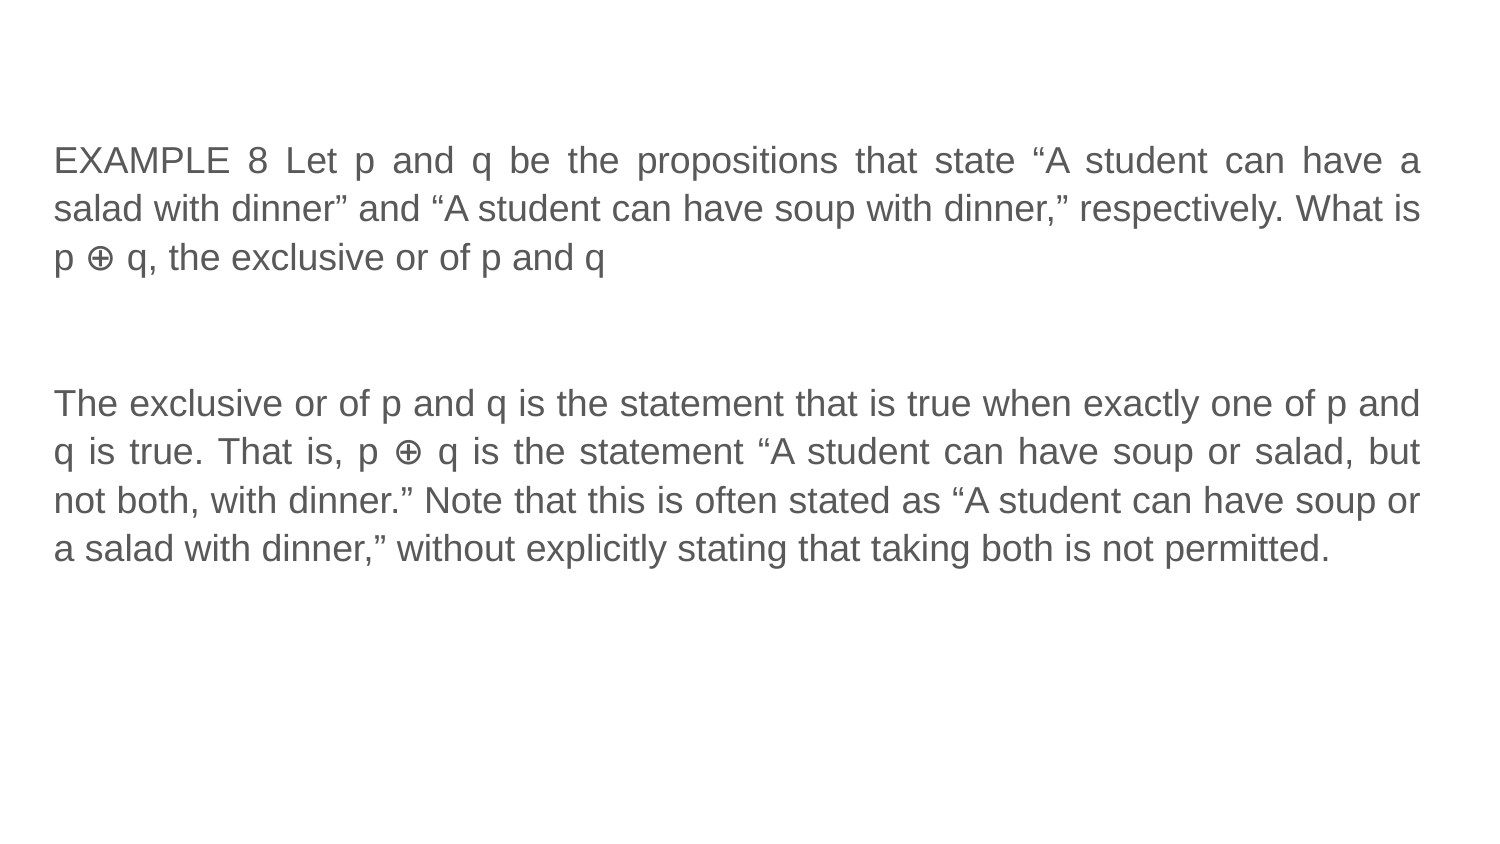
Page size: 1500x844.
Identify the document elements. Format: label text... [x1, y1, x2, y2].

list EXAMPLE 8 Let p and q be the propositions that state “A student can have a salad with dinner” and “A student can have soup with dinner,” respectively. What is p ⊕ q, the exclusive or of p and q The exclusive or of p and q is the statement that is true when exactly one of p and q is true. That is, p ⊕ q is the statement “A student can have soup or salad, but not both, with dinner.” Note that this is often stated as “A student can have soup or a salad with dinner,” without explicitly stating that taking both is not permitted. [38, 118, 1437, 769]
